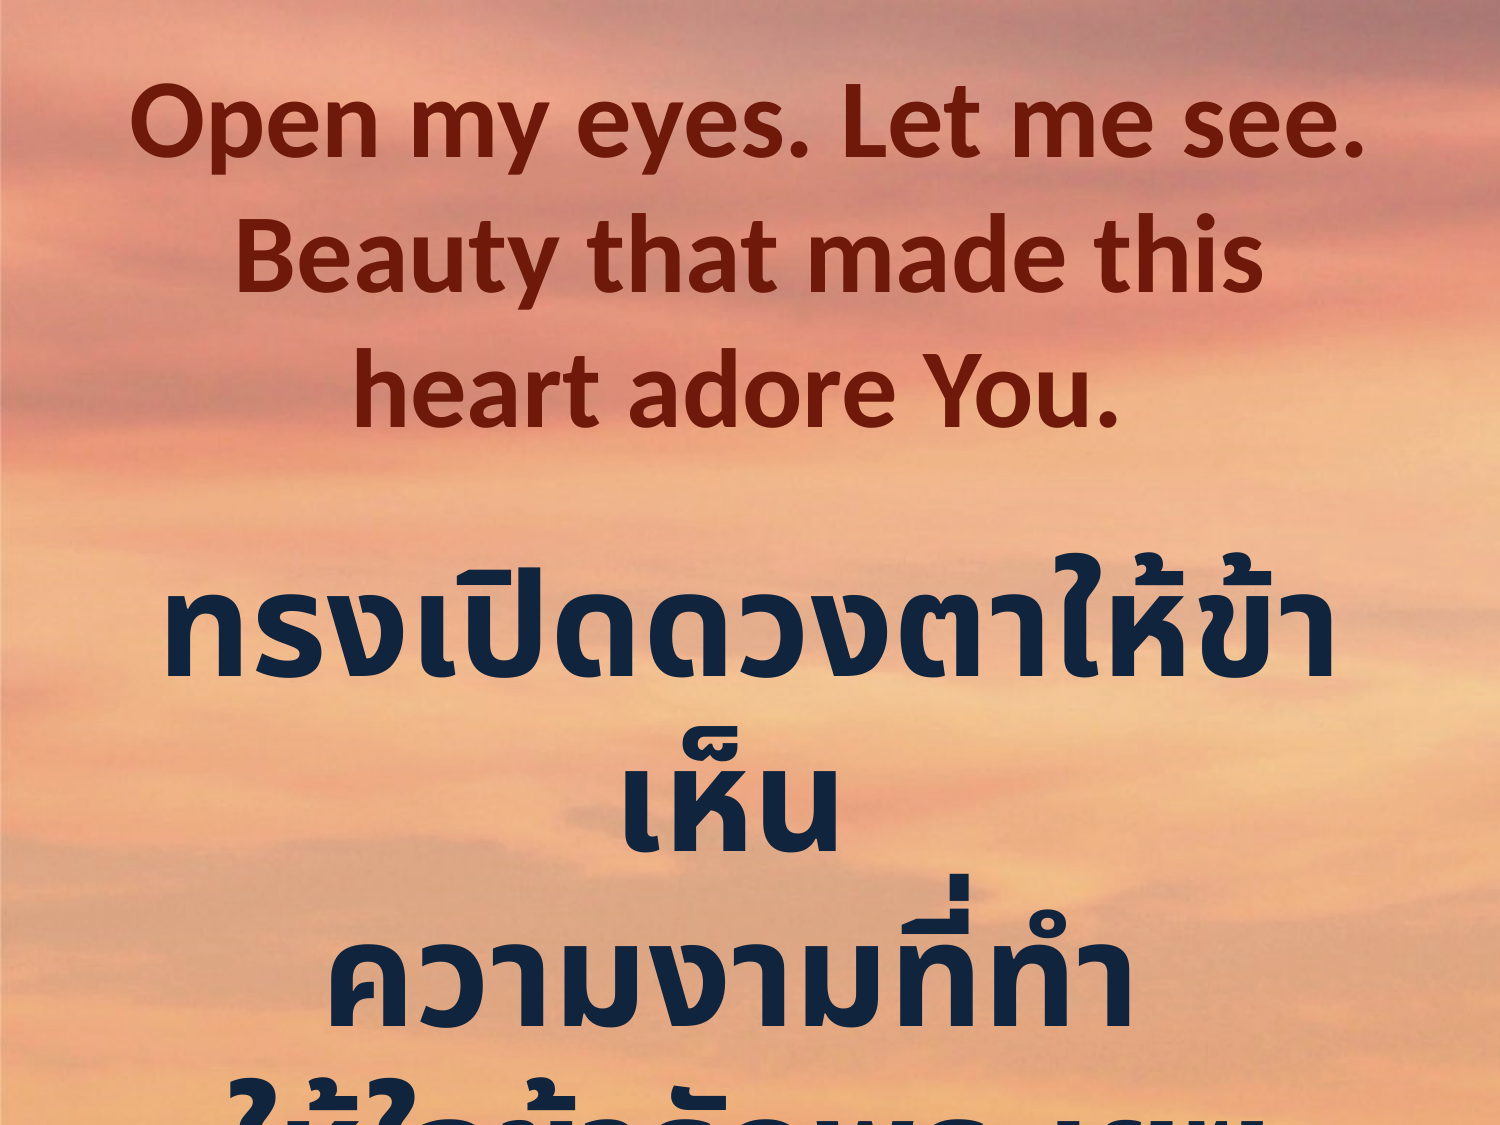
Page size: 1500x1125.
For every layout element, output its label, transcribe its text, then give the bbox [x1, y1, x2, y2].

text_box ทรงเปิดดวงตาให้ข้าเห็น ความงามที่ทำ ให้ใจข้ารักพระเยซู [112, 522, 1388, 1125]
text_box Open my eyes. Let me see. Beauty that made this heart adore You. [112, 37, 1388, 458]
